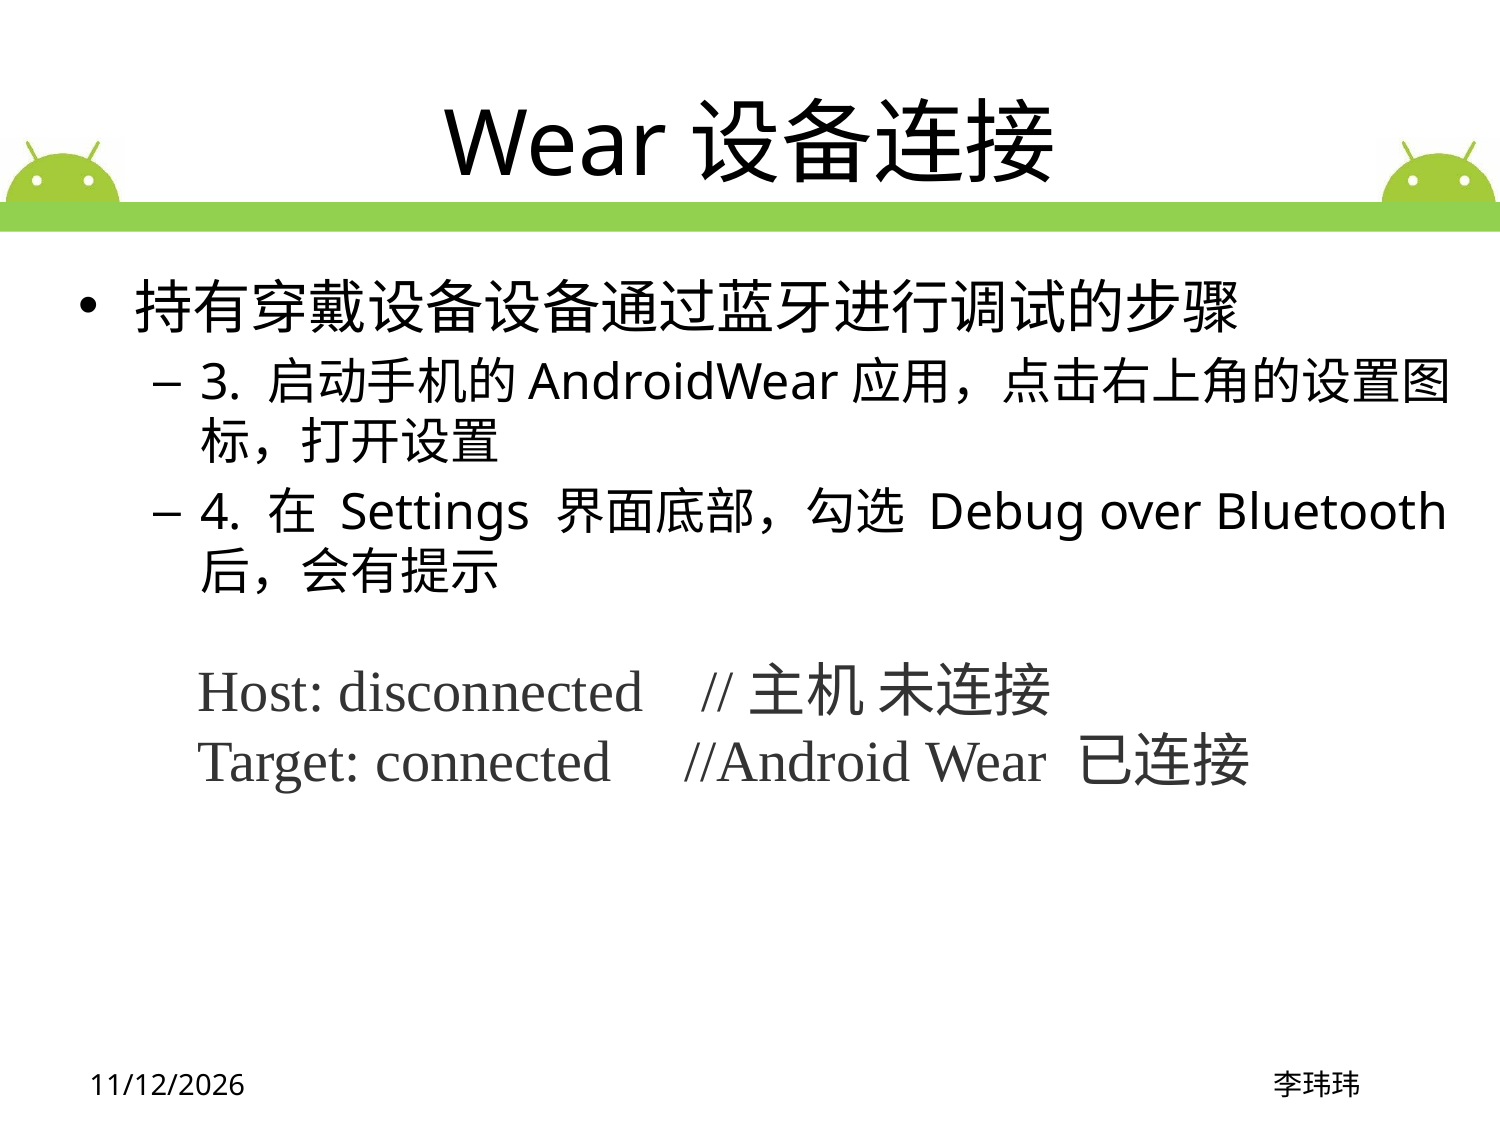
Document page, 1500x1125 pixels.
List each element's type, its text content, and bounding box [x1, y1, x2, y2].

picture [0, 137, 75, 202]
title Wear设备连接 [75, 45, 1425, 233]
text_box Host: disconnected //主机 未连接 Target: connected //Android Wear 已连接 [182, 645, 1317, 801]
list 持有穿戴设备设备通过蓝牙进行调试的步骤 3. 启动手机的AndroidWear应用，点击右上角的设置图标，打开设置 4. 在 Settings 界面底部，勾选 Debug over Bluetooth后，会有提示 [63, 262, 1471, 1106]
picture [1425, 137, 1500, 202]
